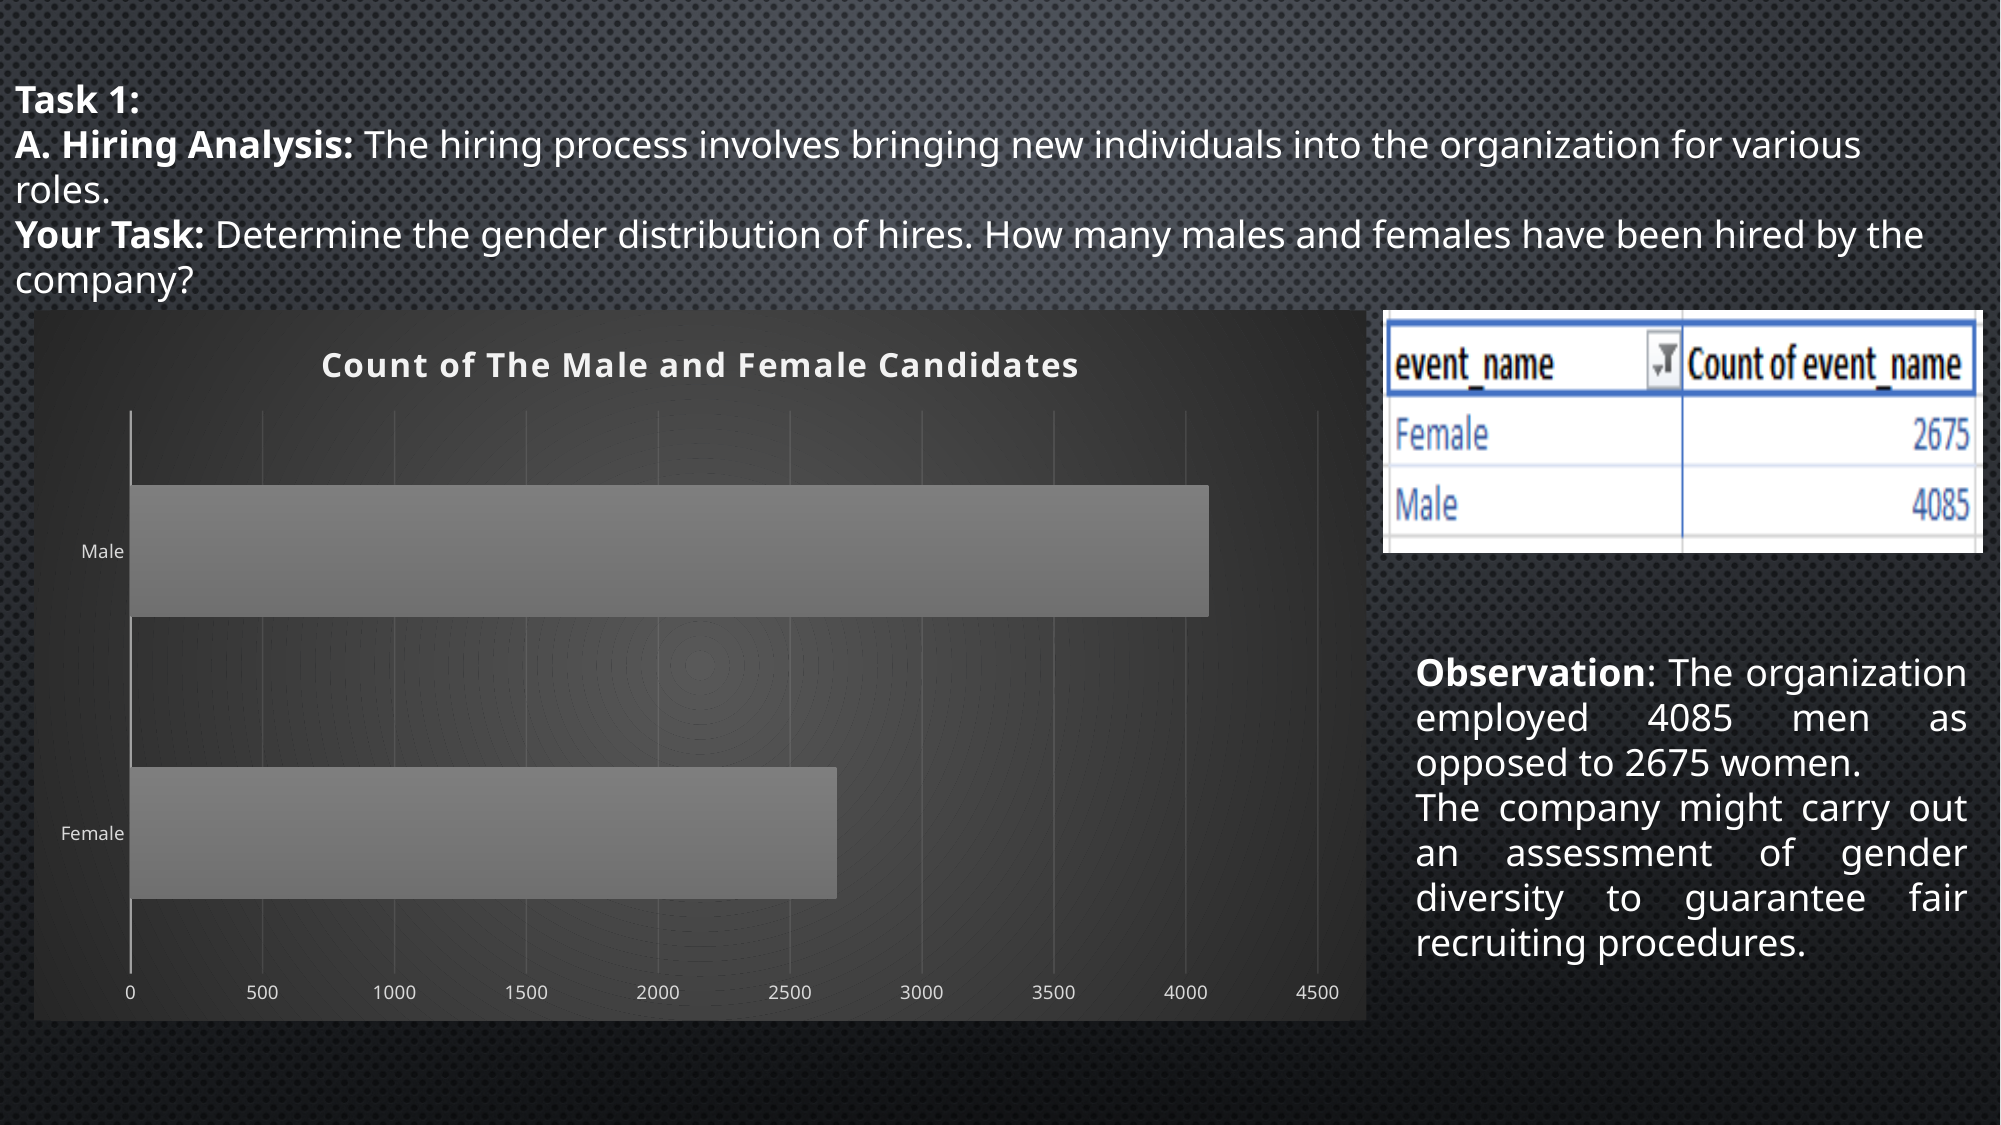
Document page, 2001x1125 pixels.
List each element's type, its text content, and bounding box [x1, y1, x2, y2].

picture [1383, 310, 1984, 554]
chart [33, 310, 1367, 1021]
text_box Task 1: A. Hiring Analysis: The hiring process involves bringing new individuals into the organization for various roles. Your Task: Determine the gender distribution of hires. How many males and females have been hired by the company? [0, 68, 1966, 353]
text_box Observation: The organization employed 4085 men as opposed to 2675 women. The company might carry out an assessment of gender diversity to guarantee fair recruiting procedures. [1400, 641, 1983, 1017]
